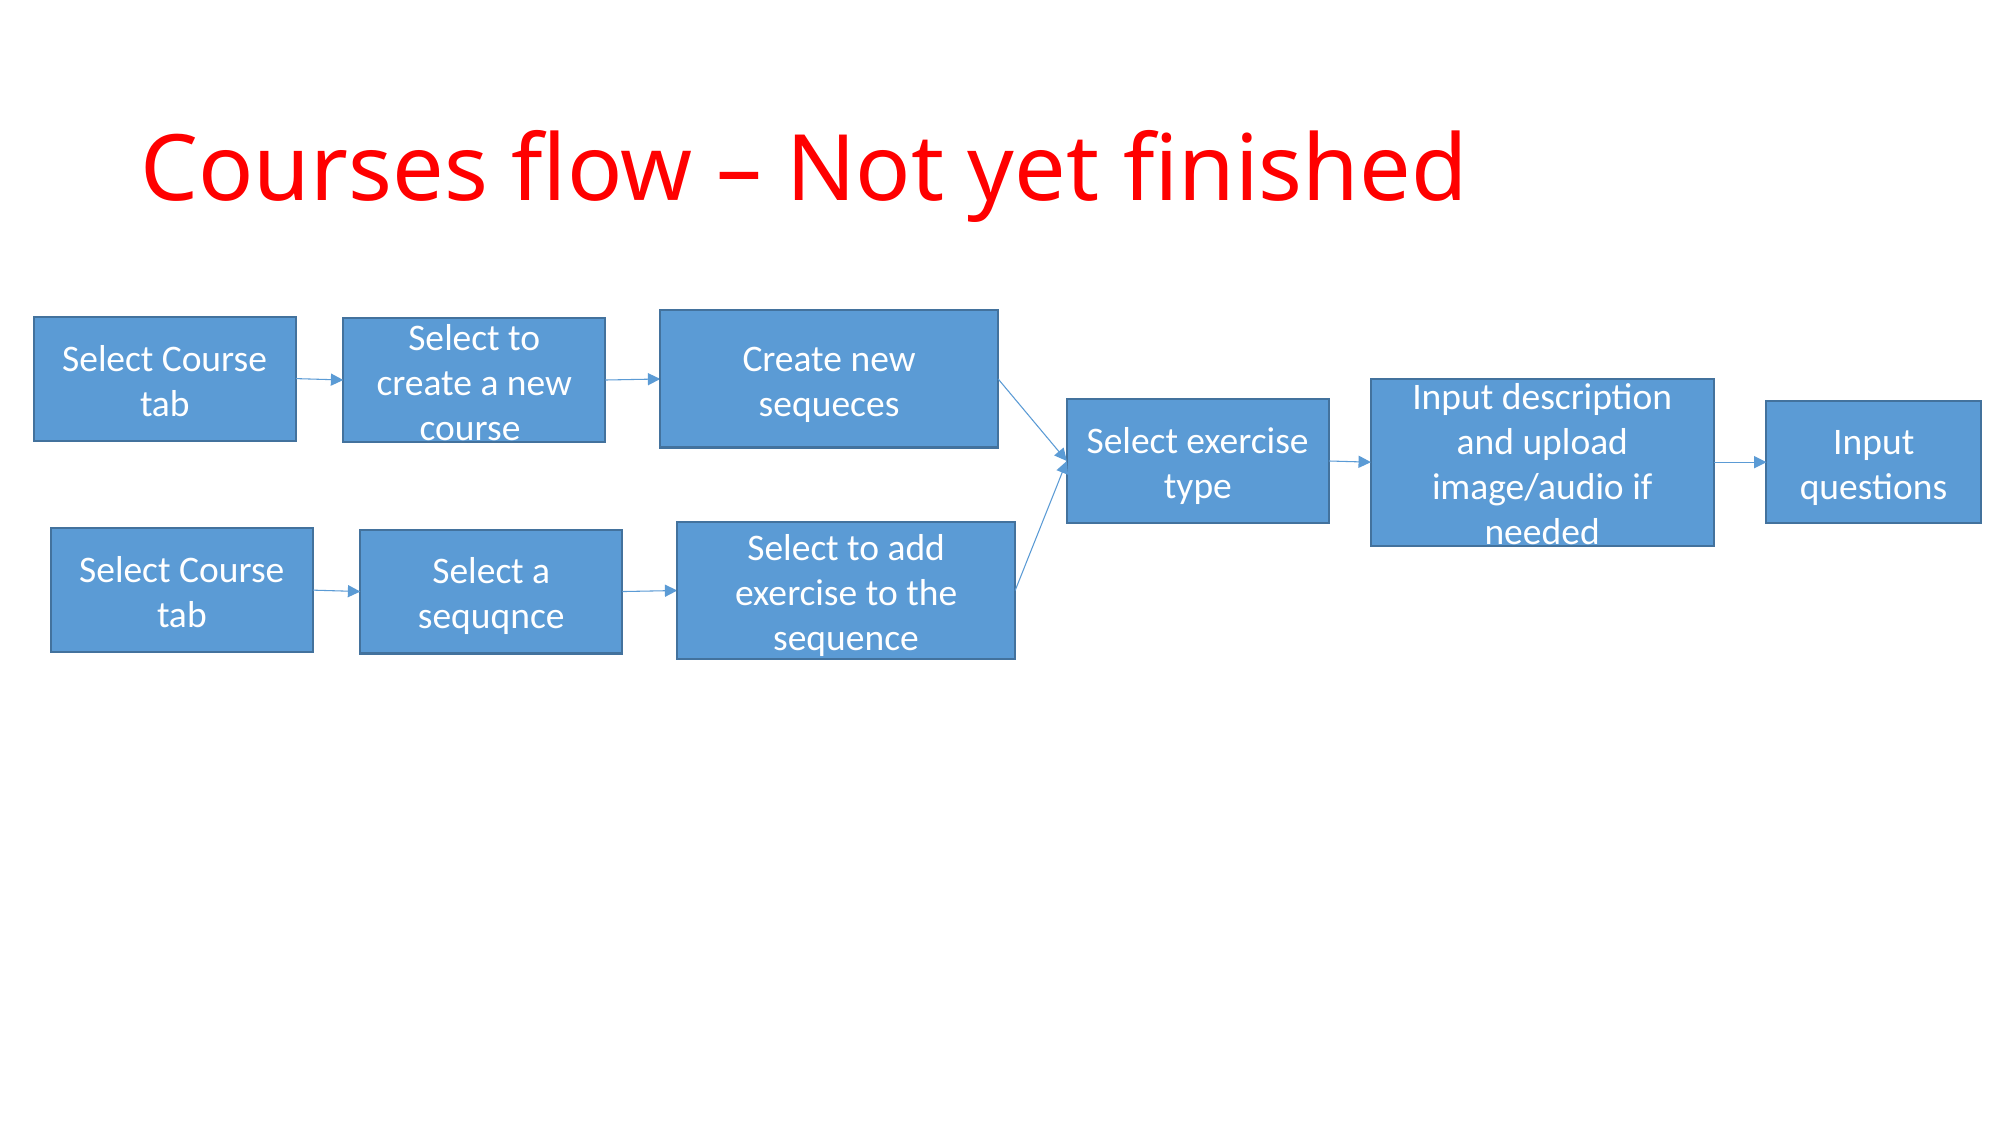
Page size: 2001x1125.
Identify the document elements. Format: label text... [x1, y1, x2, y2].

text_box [1015, 461, 1067, 591]
text_box Create new sequeces [659, 309, 999, 449]
text_box Select Course tab [50, 527, 314, 653]
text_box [998, 378, 1067, 462]
text_box Select to add exercise to the sequence [676, 521, 1016, 660]
title Courses flow – Not yet finished [125, 61, 1851, 280]
text_box Select to create a new course [342, 317, 606, 443]
text_box Input questions [1765, 400, 1982, 524]
text_box Input description and upload image/audio if needed [1370, 378, 1715, 547]
text_box Select a sequqnce [359, 529, 623, 655]
text_box Select exercise type [1067, 398, 1330, 524]
text_box Select Course tab [33, 316, 297, 442]
